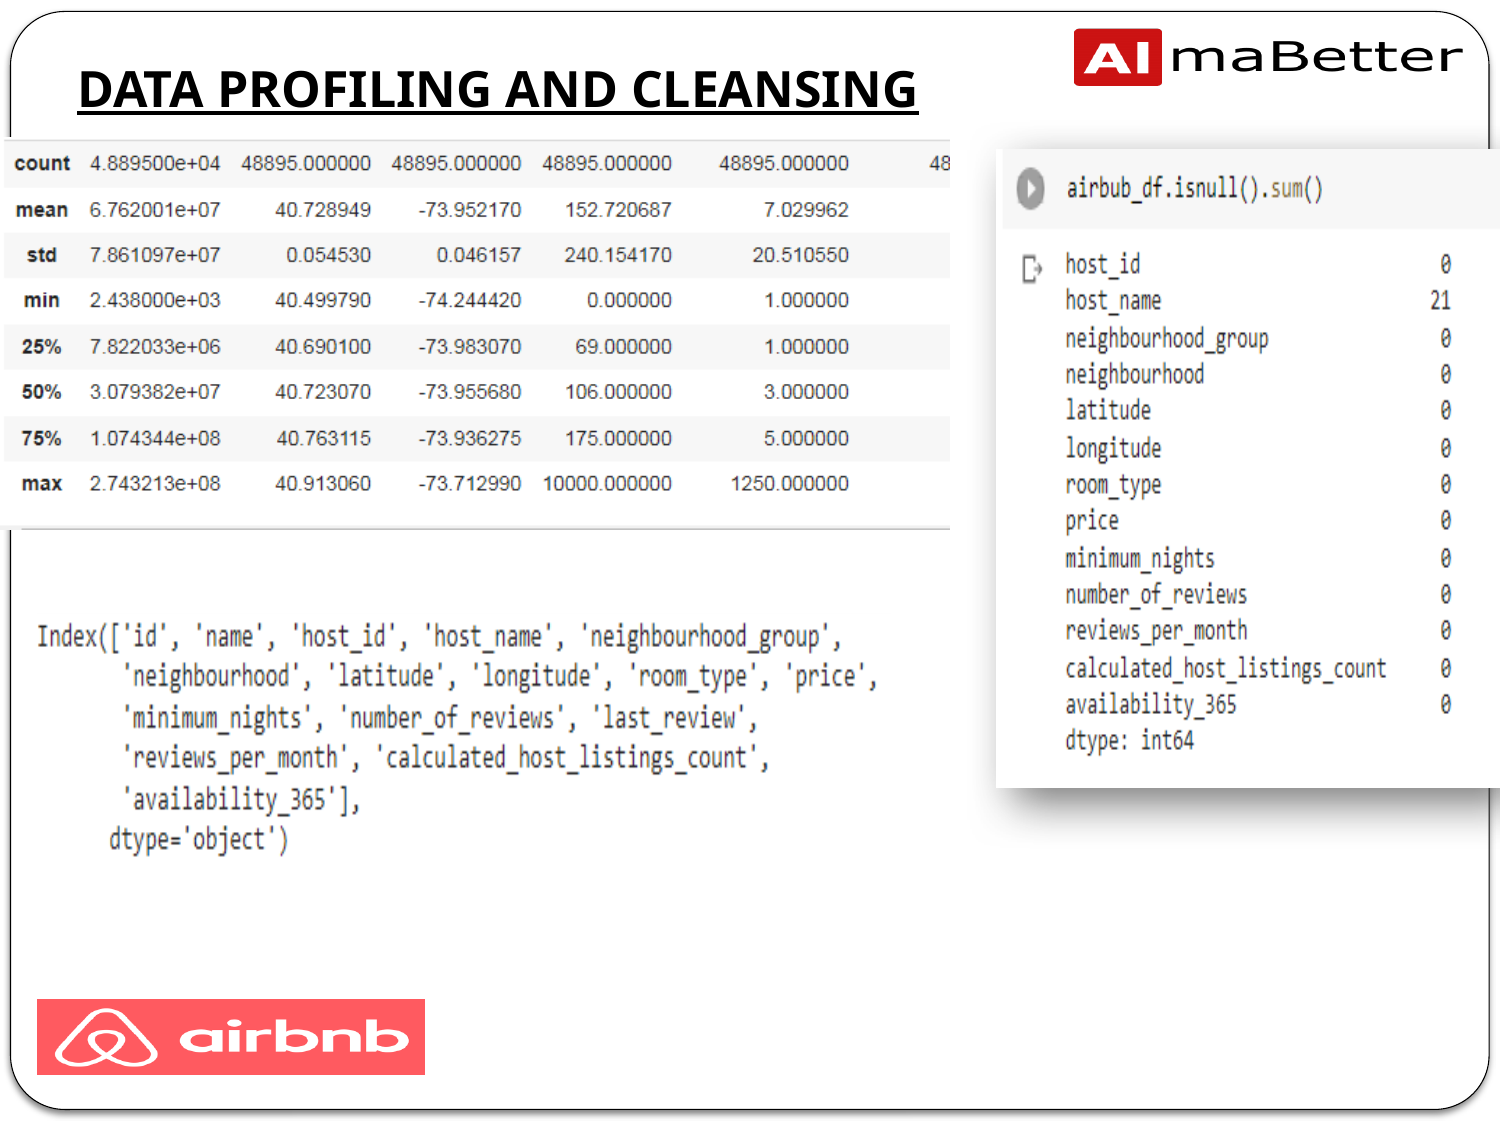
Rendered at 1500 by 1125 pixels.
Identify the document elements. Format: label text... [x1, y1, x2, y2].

picture [37, 612, 891, 880]
picture [37, 999, 426, 1076]
picture [996, 149, 1500, 788]
picture [1074, 24, 1463, 88]
picture [0, 137, 951, 530]
text_box DATA PROFILING AND CLEANSING [62, 49, 963, 125]
